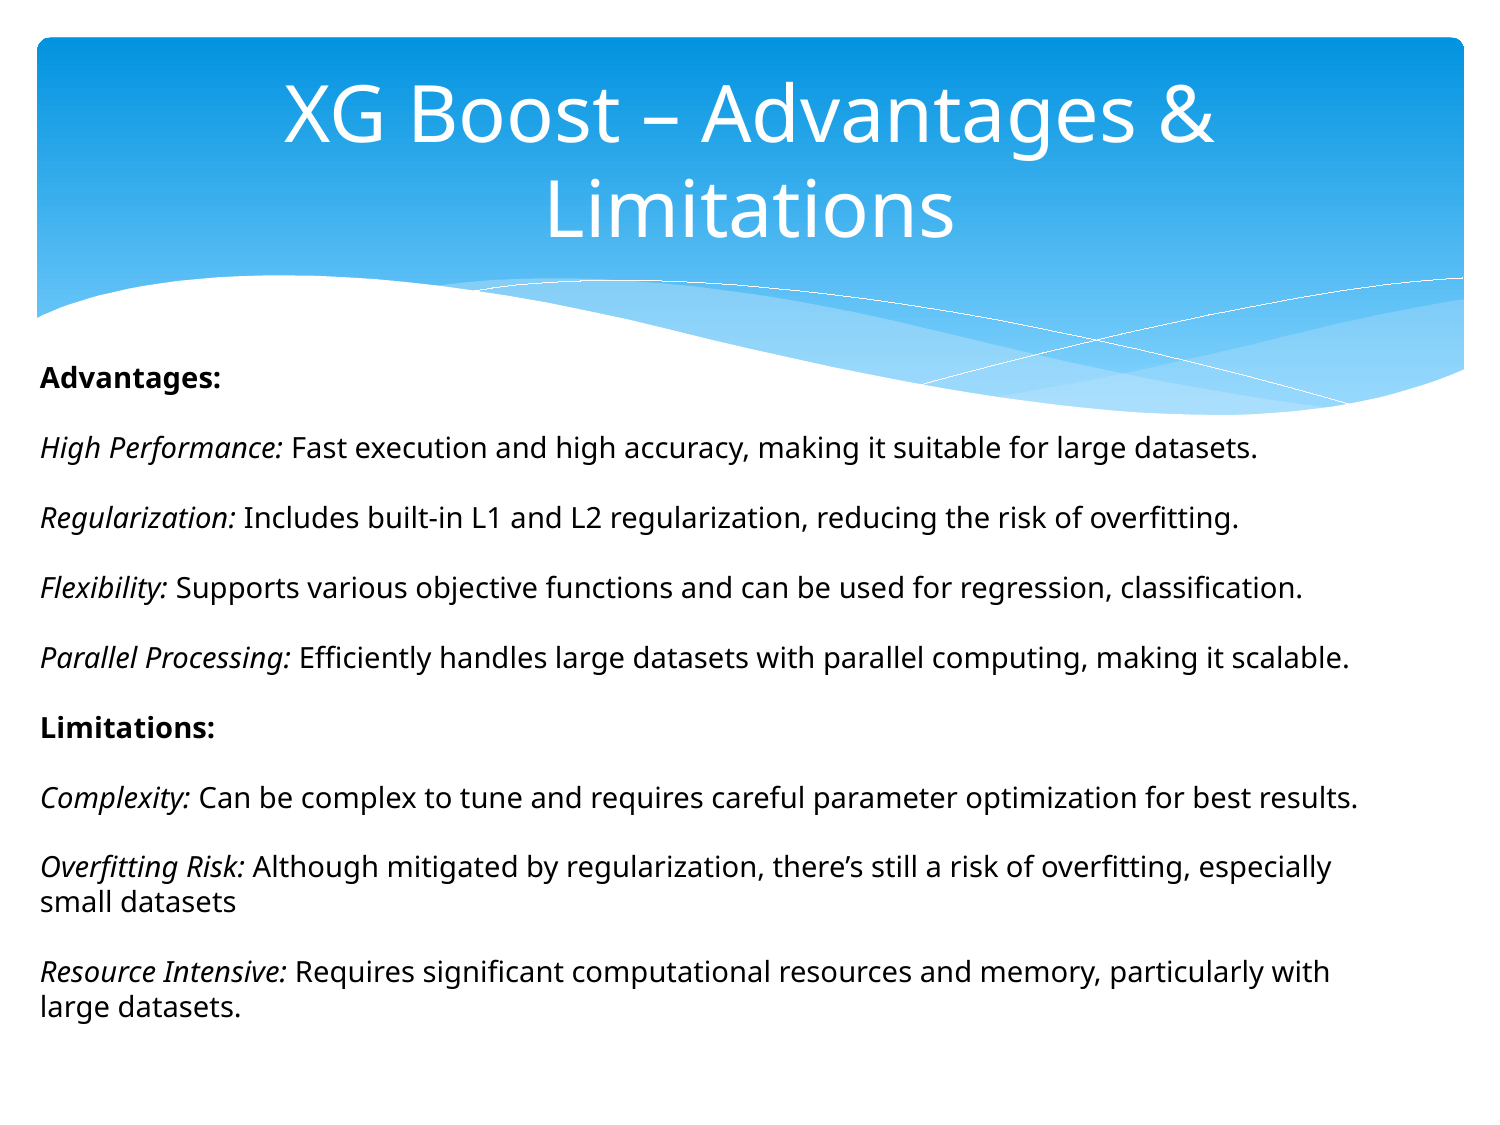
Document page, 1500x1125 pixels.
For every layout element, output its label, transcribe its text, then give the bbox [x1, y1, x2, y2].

title XG Boost – Advantages & Limitations [75, 55, 1425, 261]
list Advantages: High Performance: Fast execution and high accuracy, making it suitable for large datasets. Regularization: Includes built-in L1 and L2 regularization, reducing the risk of overfitting. Flexibility: Supports various objective functions and can be used for regression, classification. Parallel Processing: Efficiently handles large datasets with parallel computing, making it scalable. Limitations: Complexity: Can be complex to tune and requires careful parameter optimization for best results. Overfitting Risk: Although mitigated by regularization, there’s still a risk of overfitting, especially small datasets Resource Intensive: Requires significant computational resources and memory, particularly with large datasets. [24, 281, 1422, 1067]
